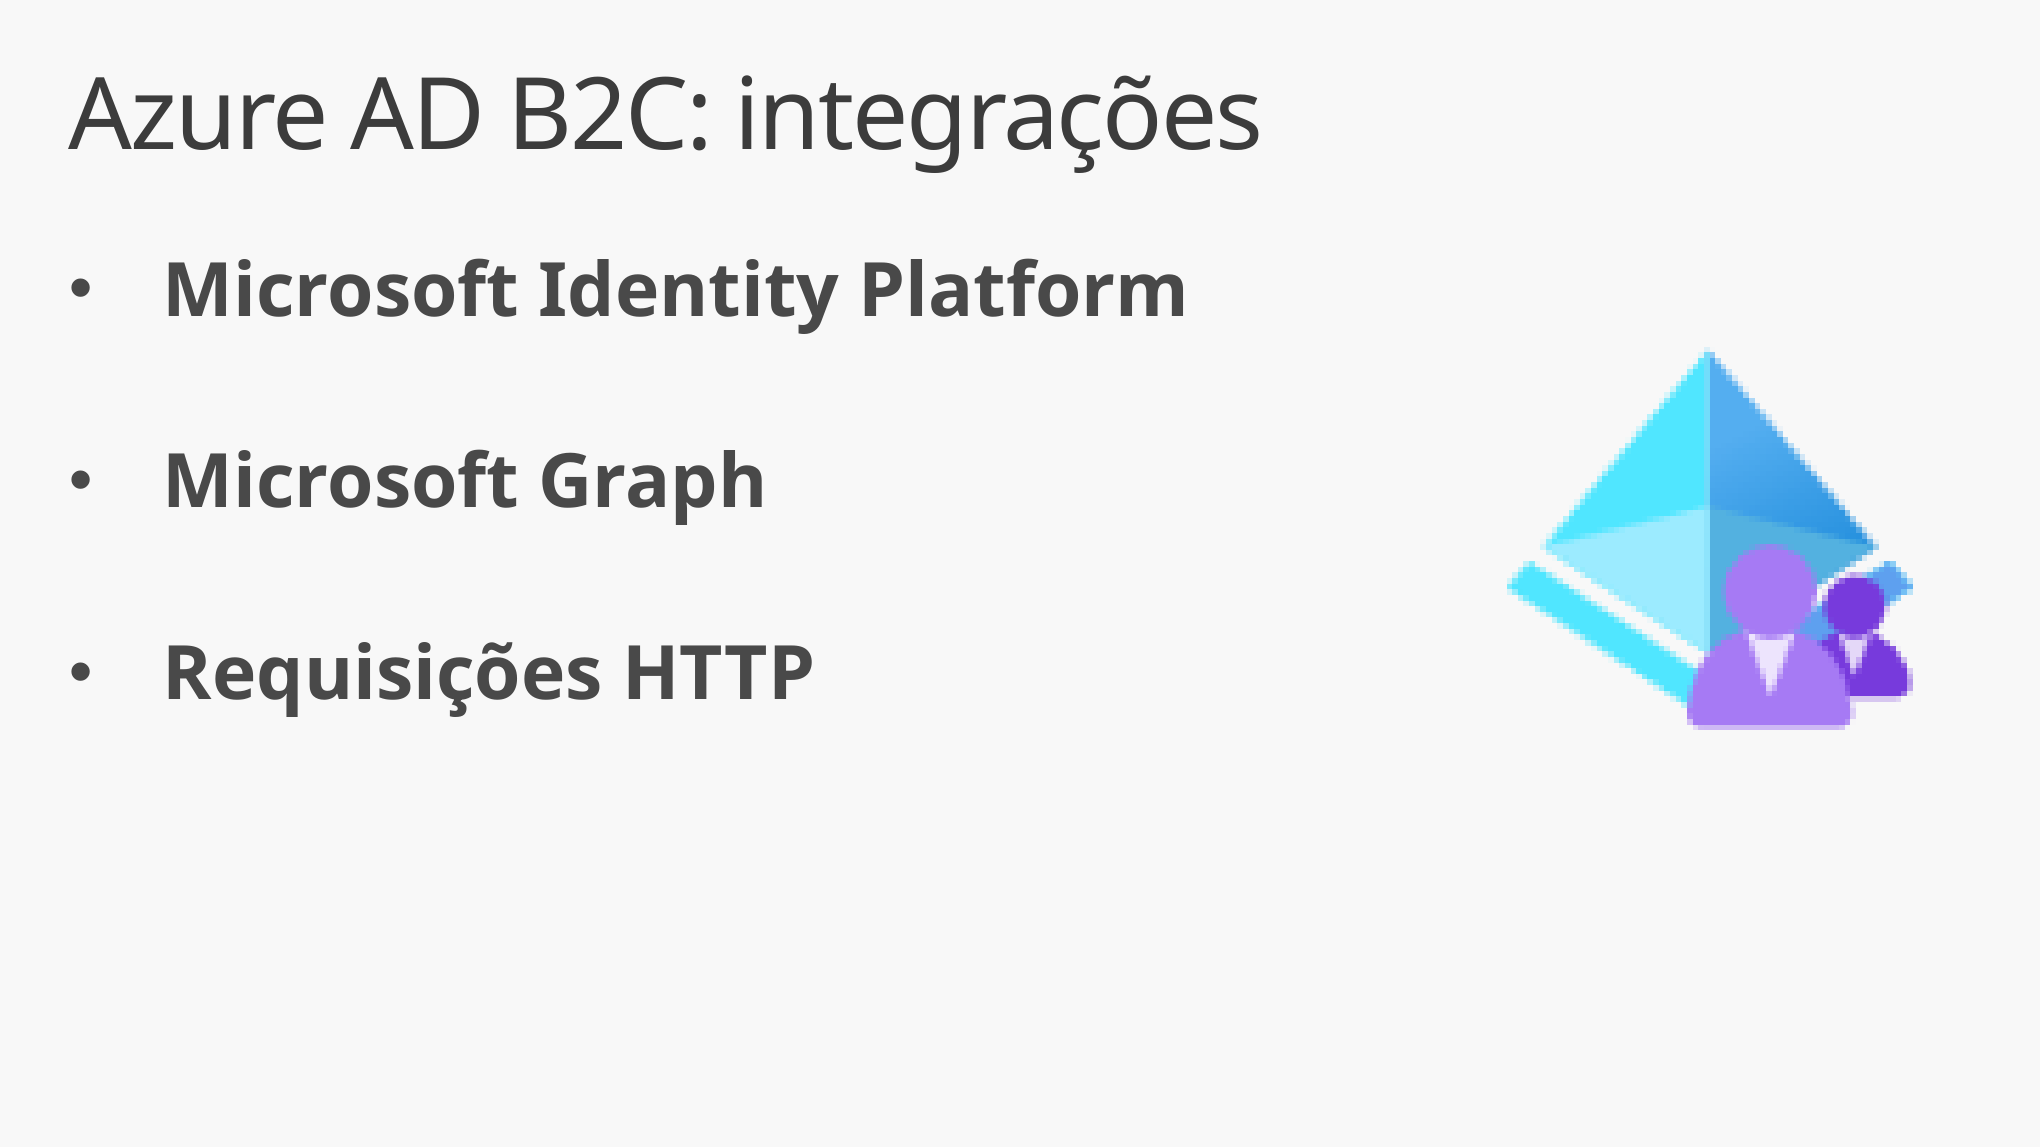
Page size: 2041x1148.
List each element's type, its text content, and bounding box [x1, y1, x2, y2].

picture [1507, 335, 1914, 742]
title Azure AD B2C: integrações [45, 48, 1996, 199]
list Microsoft Identity Platform Microsoft Graph Requisições HTTP [45, 236, 1495, 749]
